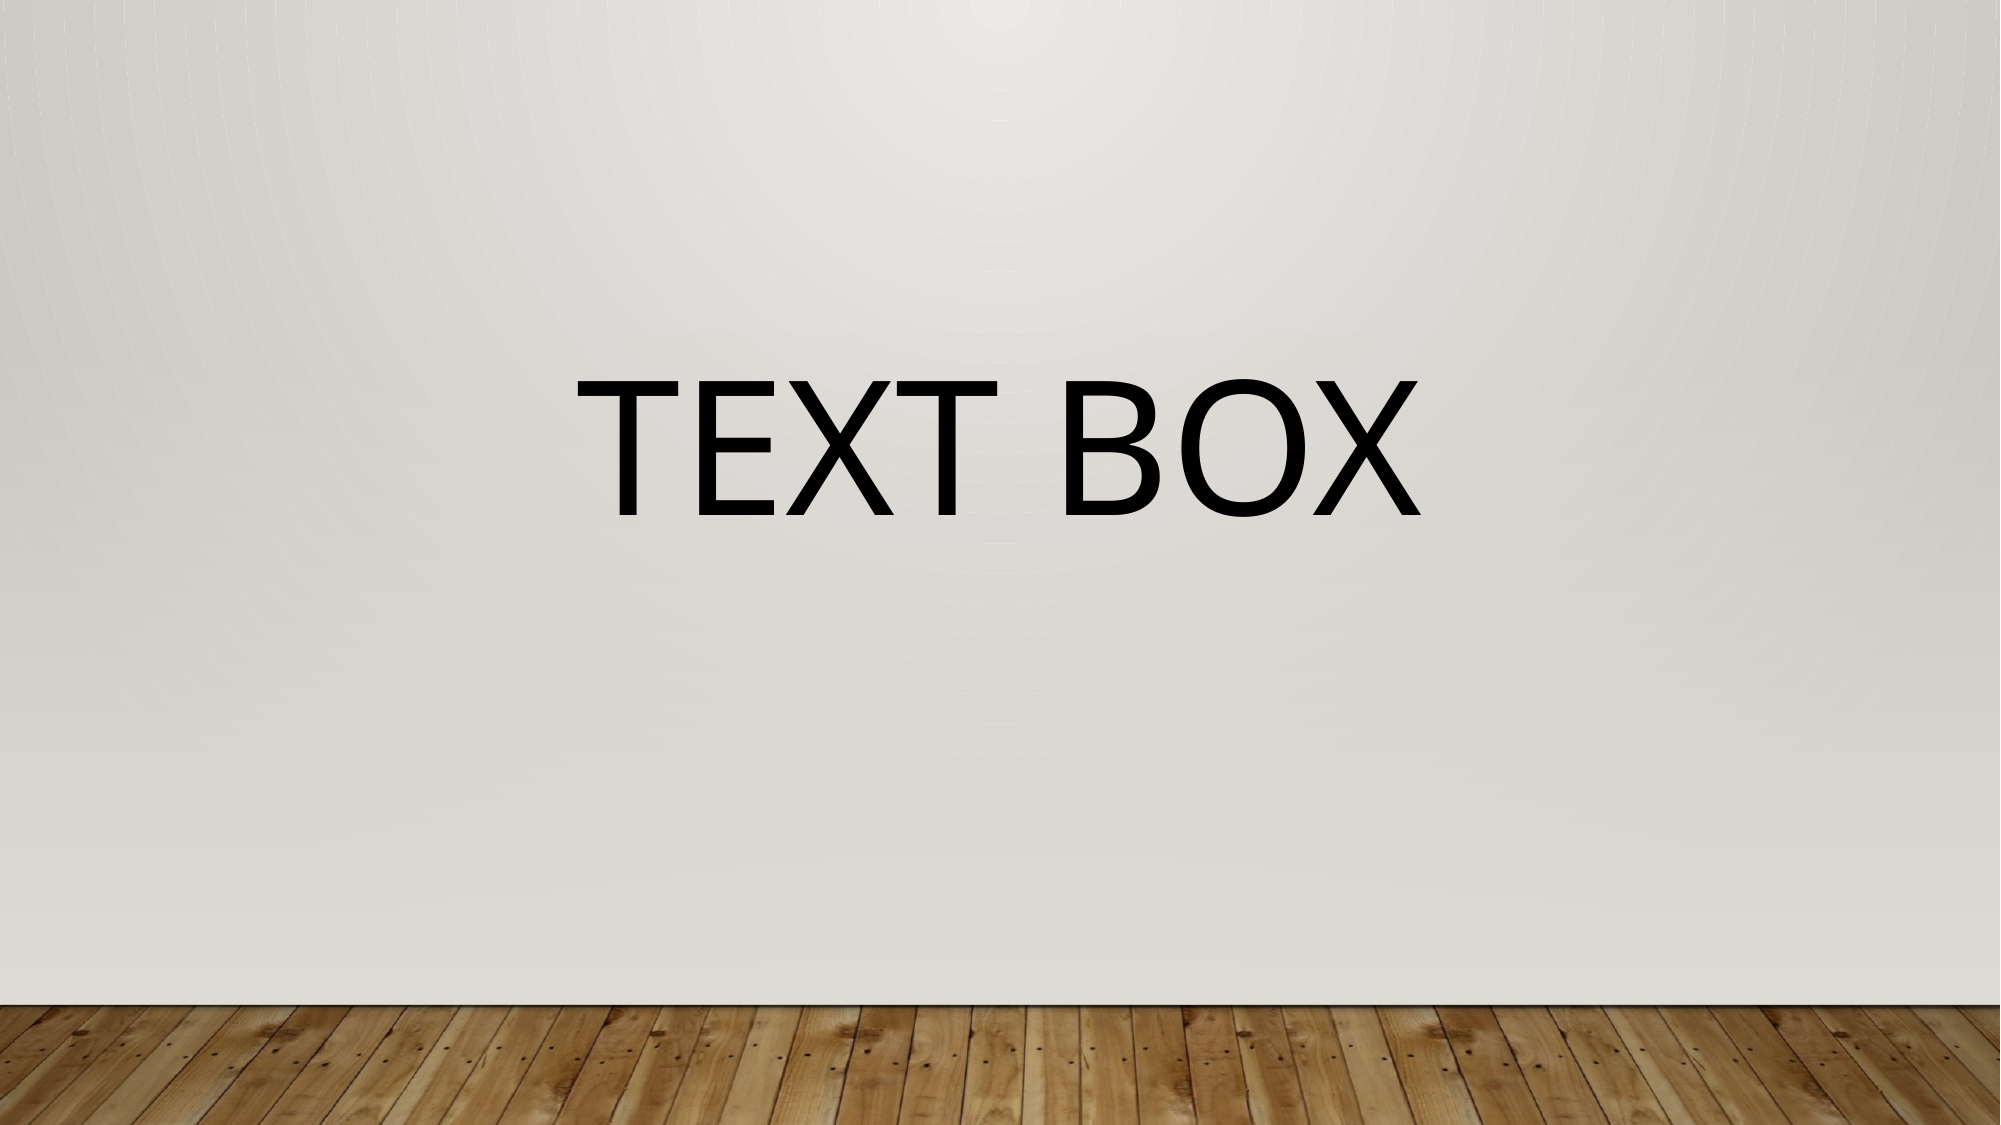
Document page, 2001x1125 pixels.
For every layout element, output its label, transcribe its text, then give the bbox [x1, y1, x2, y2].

picture [0, 1005, 2000, 1125]
text_box TEXT BOX [412, 320, 1588, 560]
